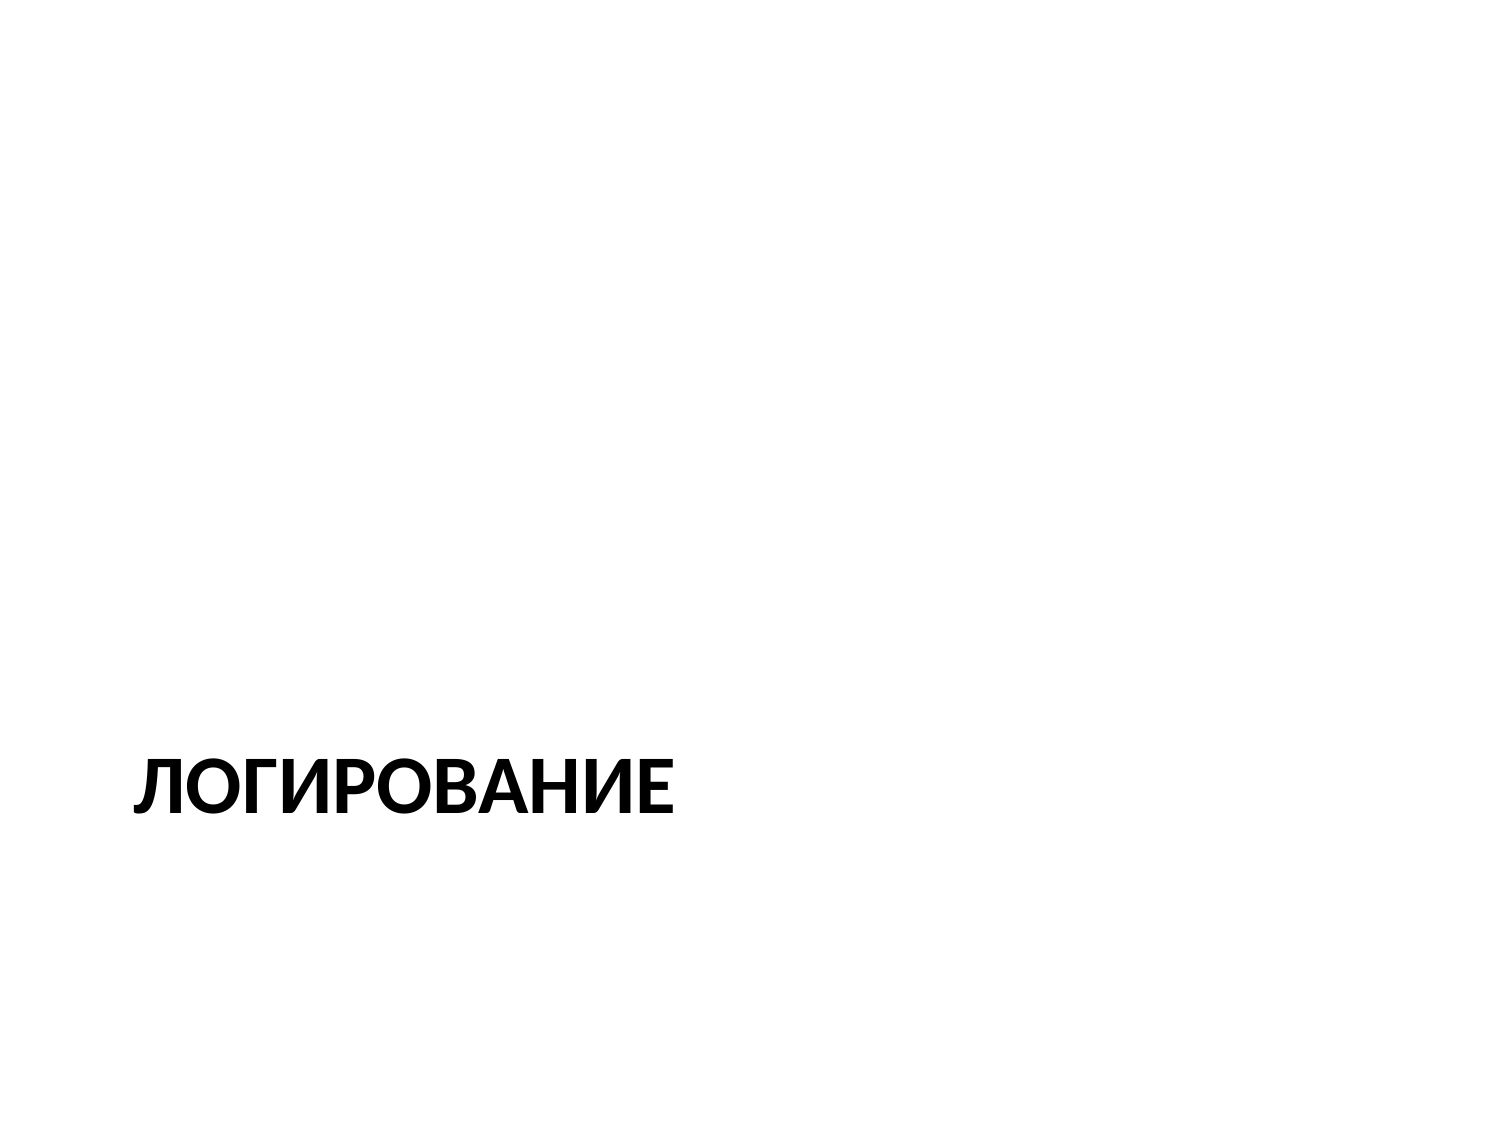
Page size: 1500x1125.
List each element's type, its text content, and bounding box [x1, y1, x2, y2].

title Логирование [118, 722, 1394, 947]
